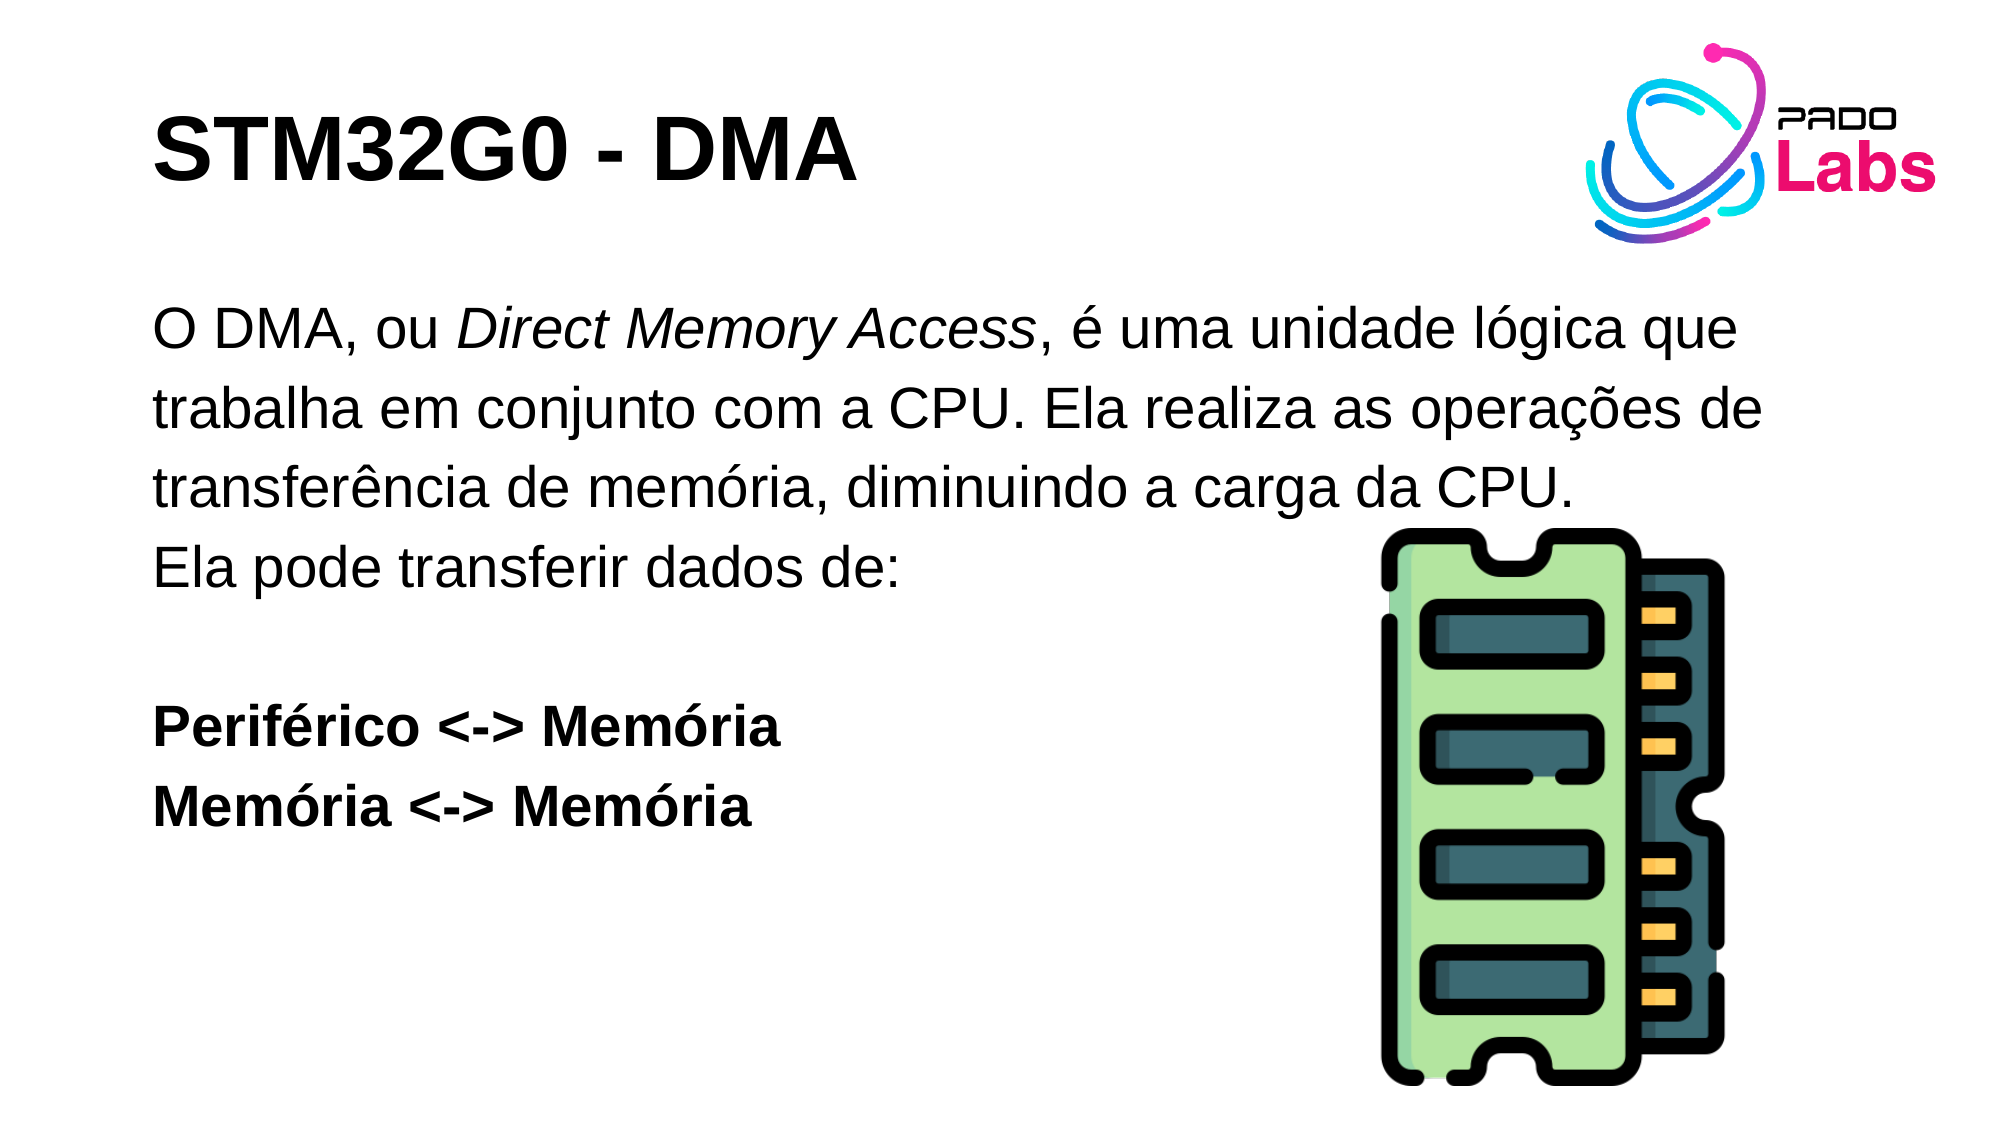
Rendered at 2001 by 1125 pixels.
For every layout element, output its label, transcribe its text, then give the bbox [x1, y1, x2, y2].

title STM32G0 - DMA [137, 84, 1561, 218]
list O DMA, ou Direct Memory Access, é uma unidade lógica que trabalha em conjunto com a CPU. Ela realiza as operações de transferência de memória, diminuindo a carga da CPU. Ela pode transferir dados de: Periférico <-> Memória Memória <-> Memória [137, 273, 1863, 1014]
picture [1274, 528, 1832, 1087]
picture [1585, 43, 1937, 244]
